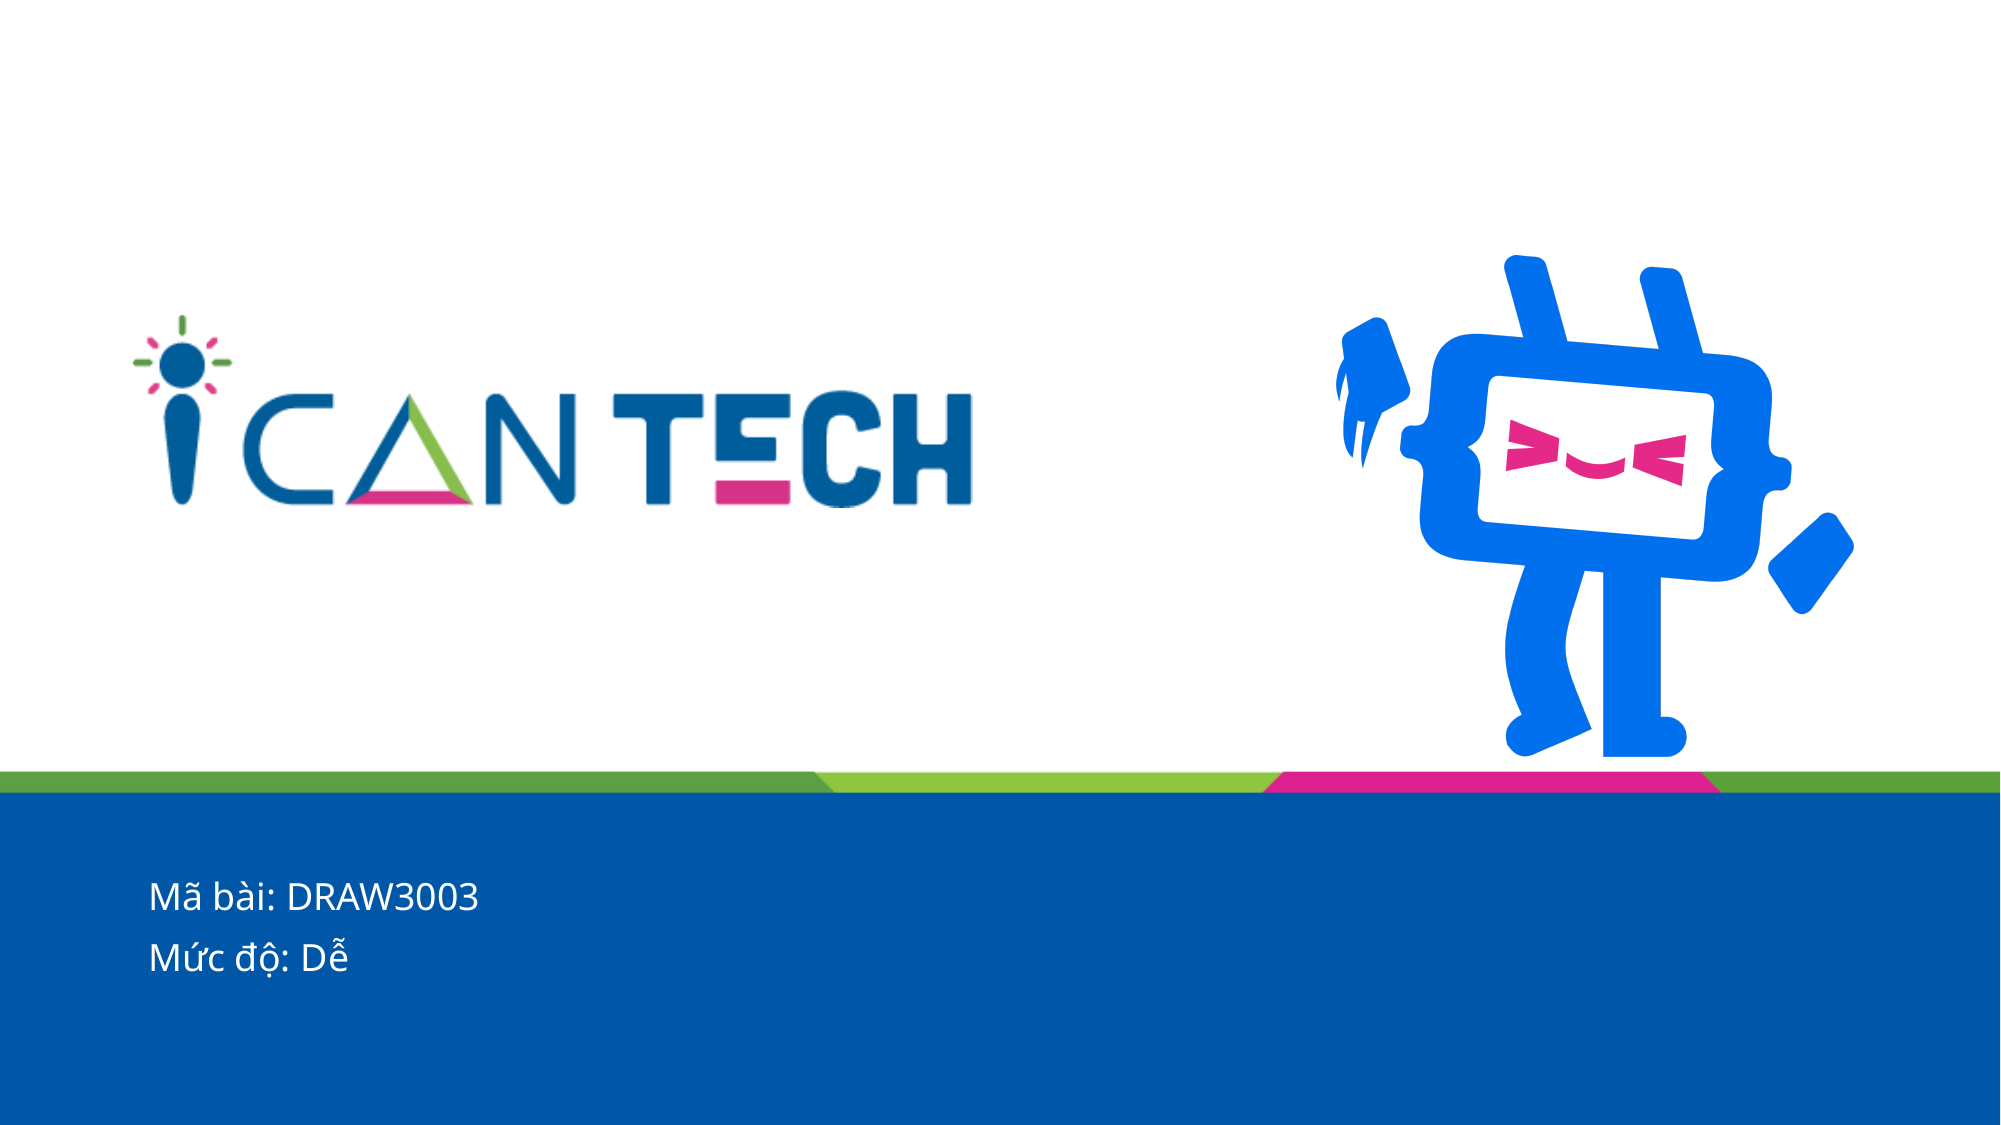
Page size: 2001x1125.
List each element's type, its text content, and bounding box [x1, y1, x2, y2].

picture [133, 315, 973, 508]
picture [0, 255, 2001, 1125]
subtitle Mã bài: DRAW3003 Mức độ: Dễ [133, 870, 1819, 1043]
